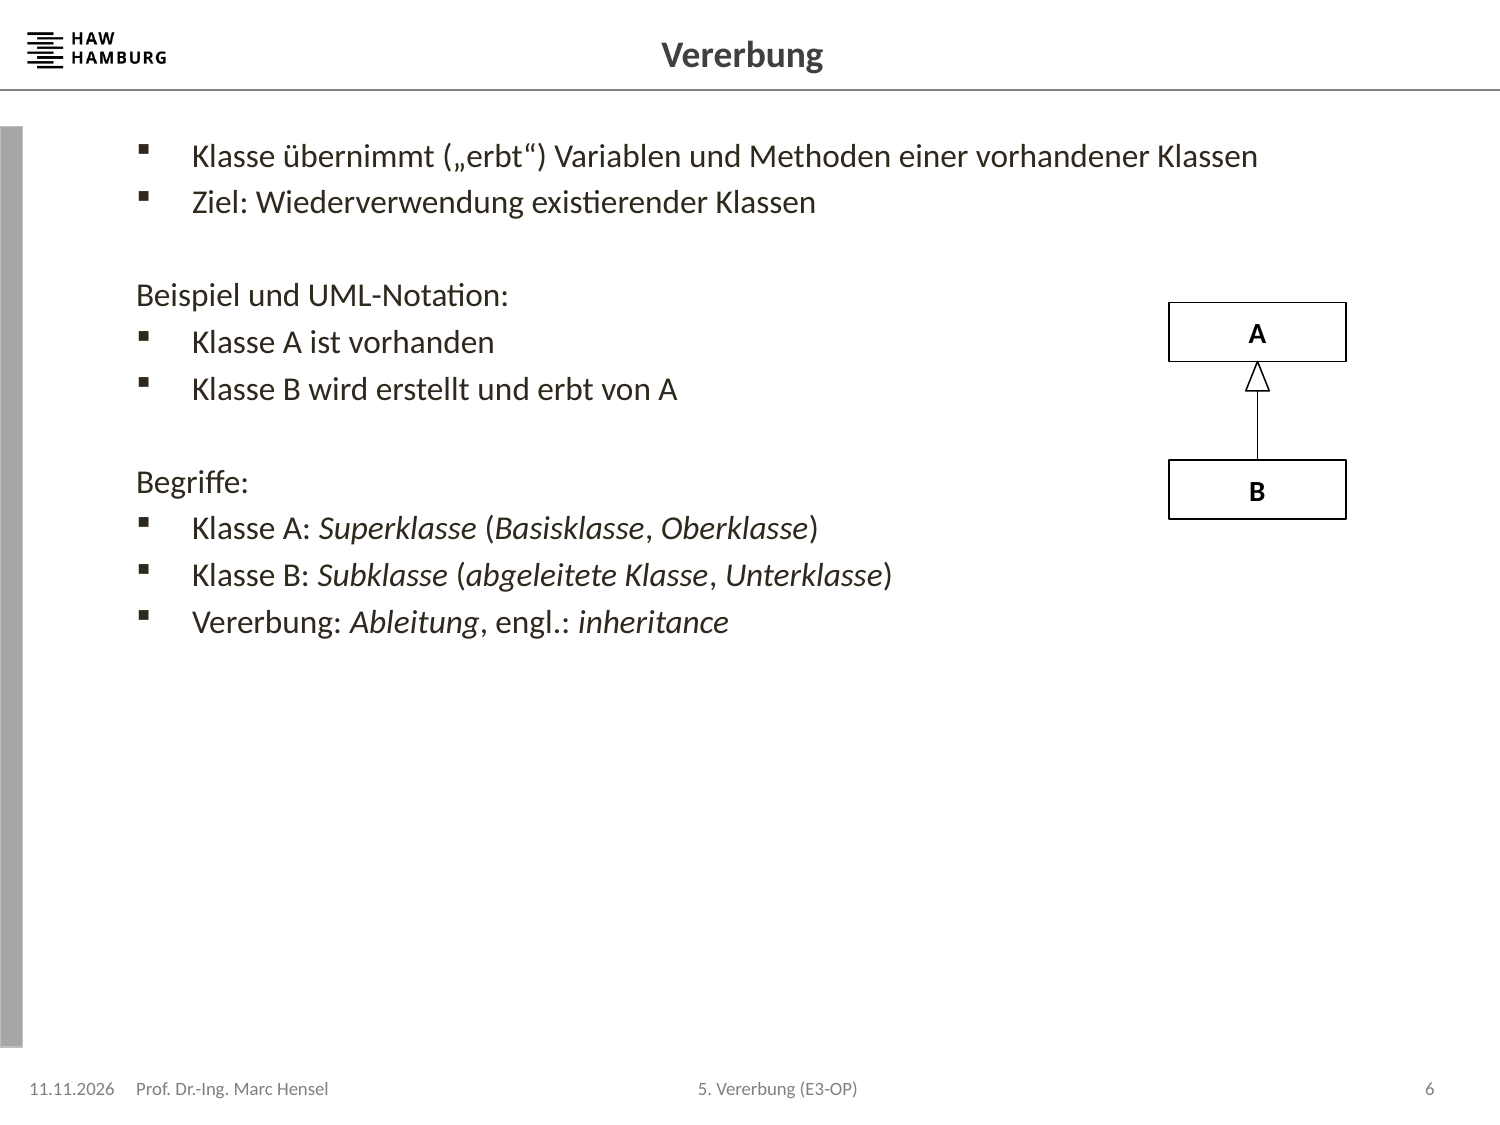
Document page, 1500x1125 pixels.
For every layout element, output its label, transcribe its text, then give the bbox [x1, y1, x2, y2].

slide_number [22, 1076, 135, 1100]
slide_number 6 [1338, 1076, 1435, 1100]
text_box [1168, 302, 1347, 520]
title Vererbung [185, 22, 1315, 83]
picture [15, 20, 177, 80]
list Klasse übernimmt („erbt“) Variablen und Methoden einer vorhandener Klassen Ziel: Wiederverwendung existierender Klassen Beispiel und UML-Notation: Klasse A ist vorhanden Klasse B wird erstellt und erbt von A Begriffe: Klasse A: Superklasse (Basisklasse, Oberklasse) Klasse B: Subklasse (abgeleitete Klasse, Unterklasse) Vererbung: Ableitung, engl.: inheritance [135, 126, 1436, 1048]
footer Prof. Dr.-Ing. Marc Hensel [135, 1076, 362, 1100]
